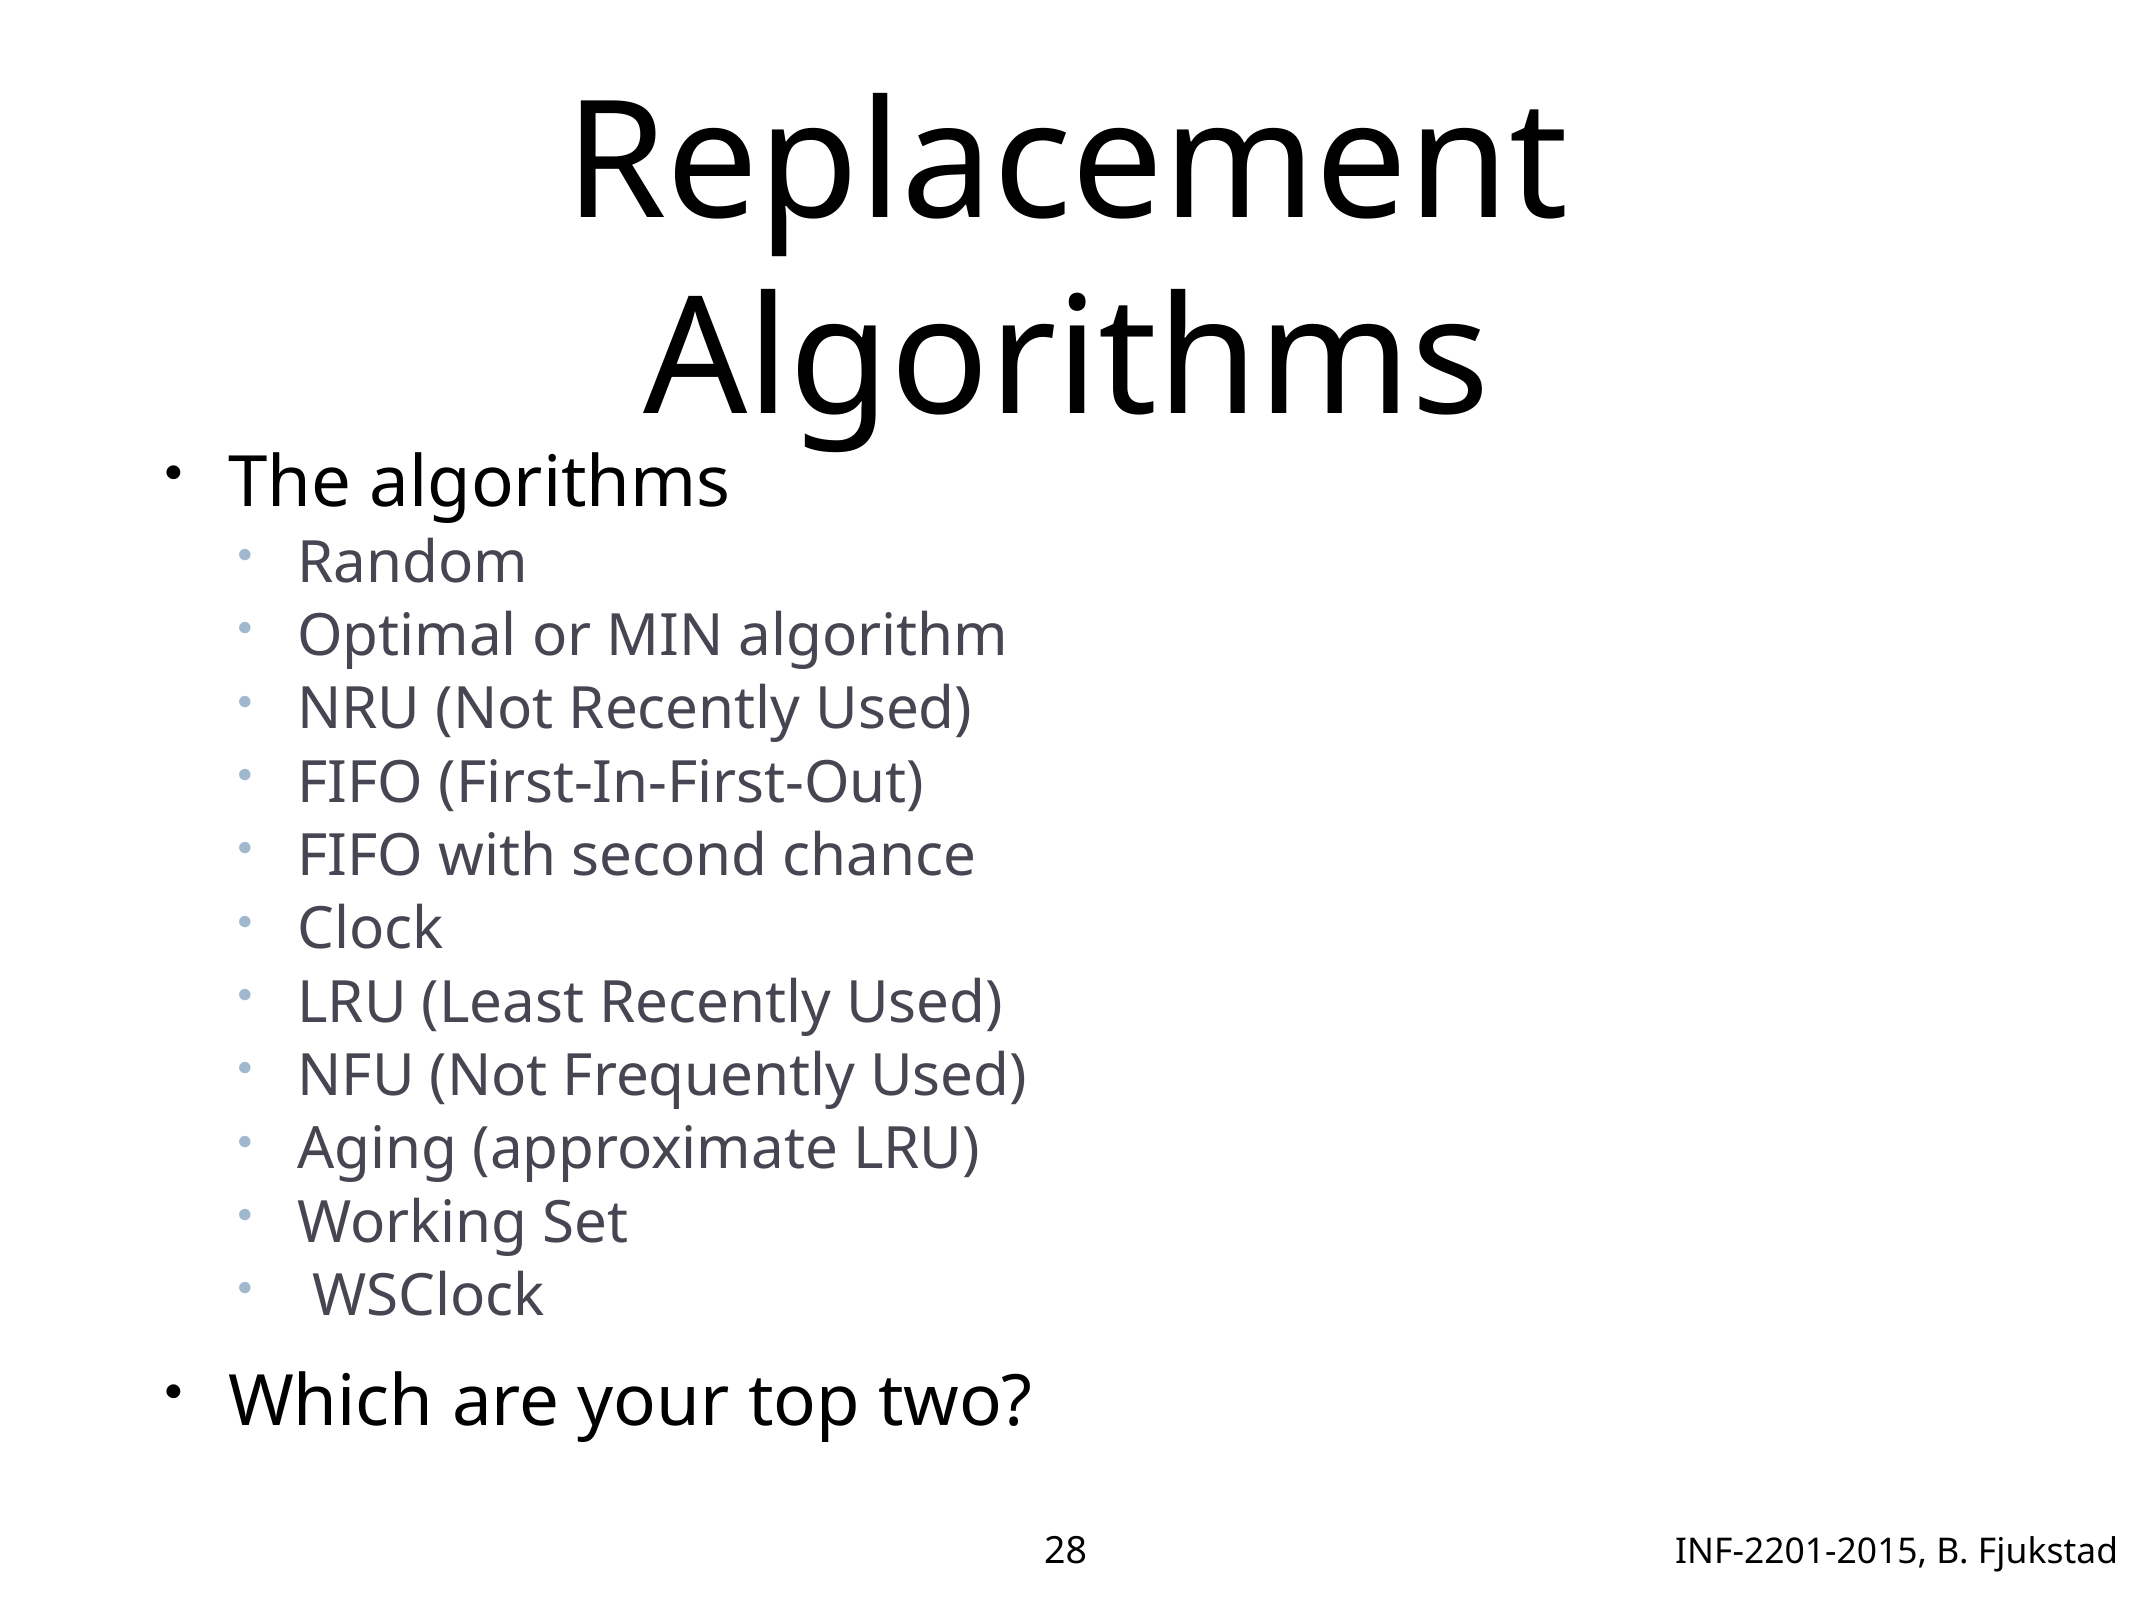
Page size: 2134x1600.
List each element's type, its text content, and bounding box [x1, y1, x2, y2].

list The algorithms Random Optimal or MIN algorithm NRU (Not Recently Used) FIFO (First-In-First-Out) FIFO with second chance Clock LRU (Least Recently Used) NFU (Not Frequently Used) Aging (approximate LRU) Working Set WSClock Which are your top two? [155, 426, 1978, 1459]
title Replacement Algorithms [155, 72, 1978, 426]
slide_number 28 [1034, 1517, 1097, 1581]
